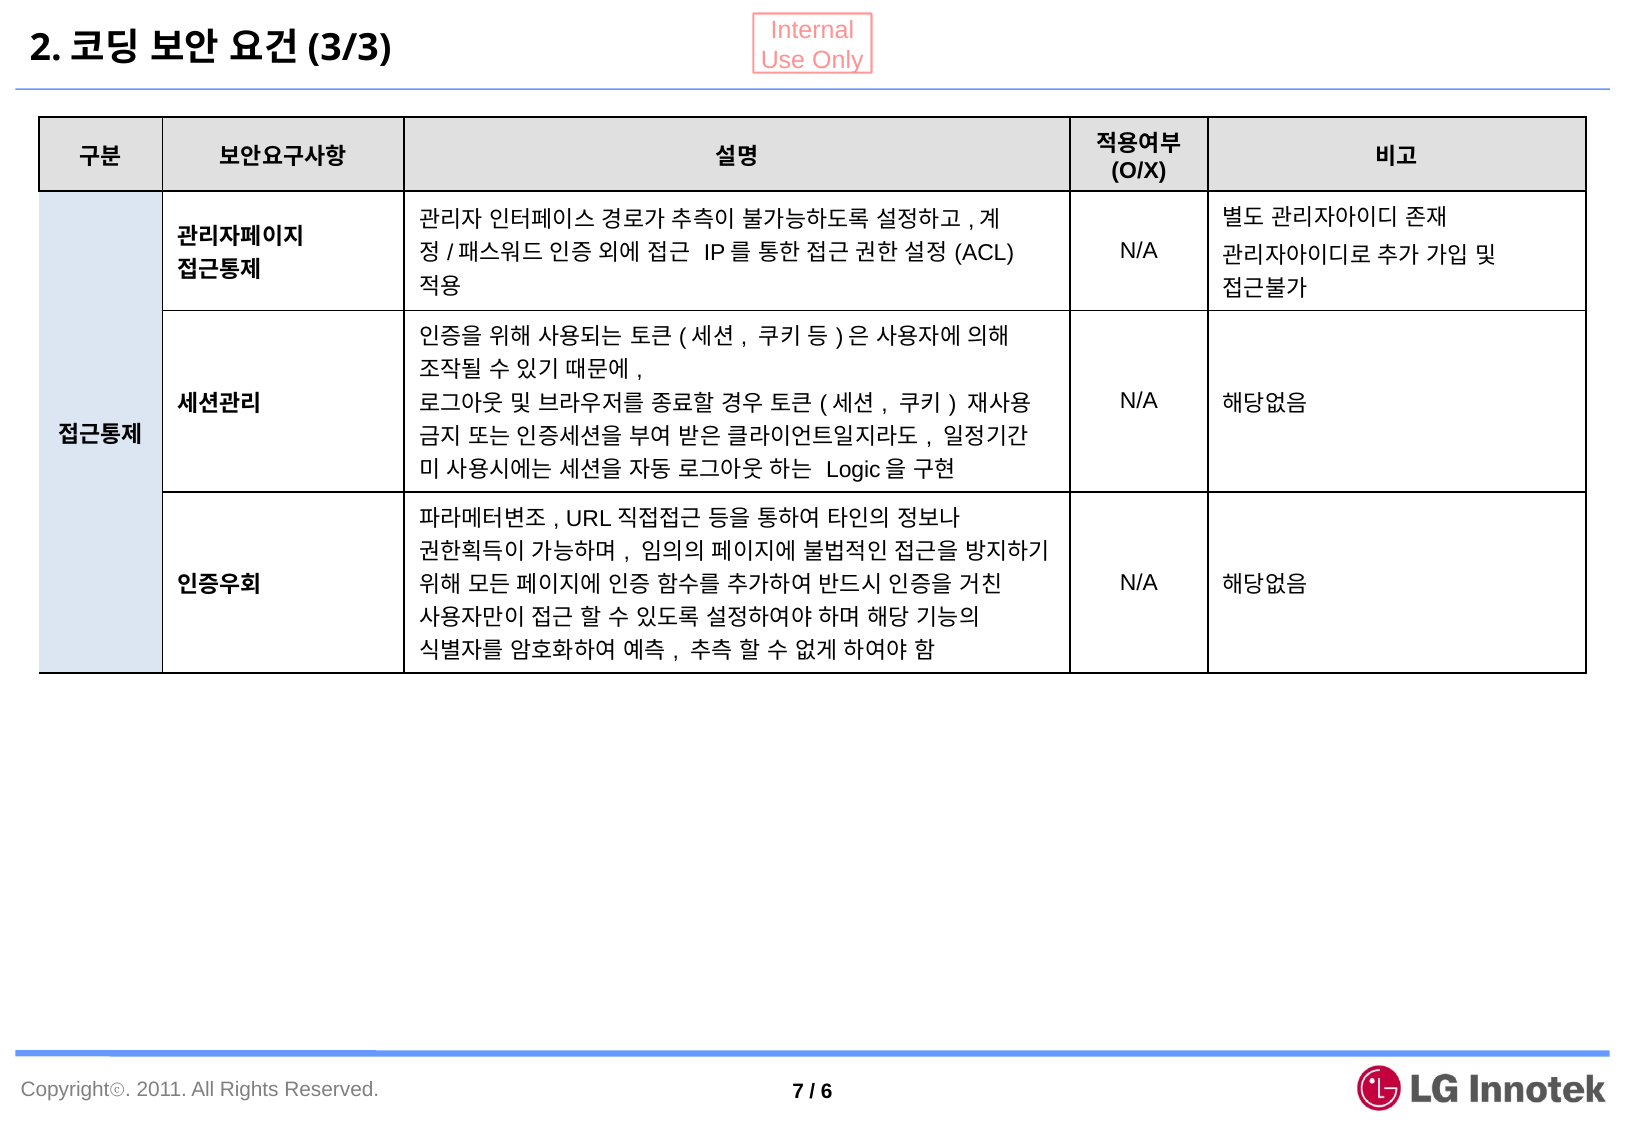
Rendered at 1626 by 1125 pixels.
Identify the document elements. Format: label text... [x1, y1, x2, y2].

table_cell N/A [1071, 311, 1207, 491]
picture [1355, 1063, 1608, 1112]
table_header 보안요구사항 [163, 118, 403, 190]
text_box 2.코딩 보안 요건(3/3) [23, 0, 518, 91]
table_cell N/A [1071, 493, 1207, 672]
table_cell 해당없음 [1209, 493, 1585, 672]
table_cell 파라메터변조, URL직접접근 등을 통하여 타인의 정보나 권한획득이 가능하며, 임의의 페이지에 불법적인 접근을 방지하기 위해 모든 페이지에 인증 함수를 추가하여 반드시 인증을 거친 사용자만이 접근 할 수 있도록 설정하여야 하며 해당 기능의 식별자를 암호화하여 예측, 추측 할 수 없게 하여야 함 [405, 493, 1069, 672]
table_header 구분 [40, 118, 162, 190]
table_header 설명 [405, 118, 1069, 190]
table_header 비고 [1209, 118, 1585, 190]
table_cell 관리자페이지 접근통제 [163, 192, 403, 310]
table_cell 접근통제 [39, 192, 162, 672]
table_cell 인증우회 [163, 493, 403, 672]
table_cell 관리자 인터페이스 경로가 추측이 불가능하도록 설정하고,계정/패스워드 인증 외에 접근 IP를 통한 접근 권한 설정(ACL) 적용 [405, 192, 1069, 310]
table_cell 세션관리 [163, 311, 403, 491]
table_cell 해당없음 [1209, 311, 1585, 491]
table_cell 인증을 위해 사용되는 토큰(세션, 쿠키 등)은 사용자에 의해 조작될 수 있기 때문에, 로그아웃 및 브라우저를 종료할 경우 토큰(세션, 쿠키) 재사용 금지 또는 인증세션을 부여 받은 클라이언트일지라도, 일정기간 미 사용시에는 세션을 자동 로그아웃 하는 Logic을 구현 [405, 311, 1069, 491]
table_header 적용여부 (O/X) [1071, 118, 1207, 190]
table_cell 별도 관리자아이디 존재 관리자아이디로 추가 가입 및 접근불가 [1209, 192, 1585, 310]
table_cell N/A [1071, 192, 1207, 310]
